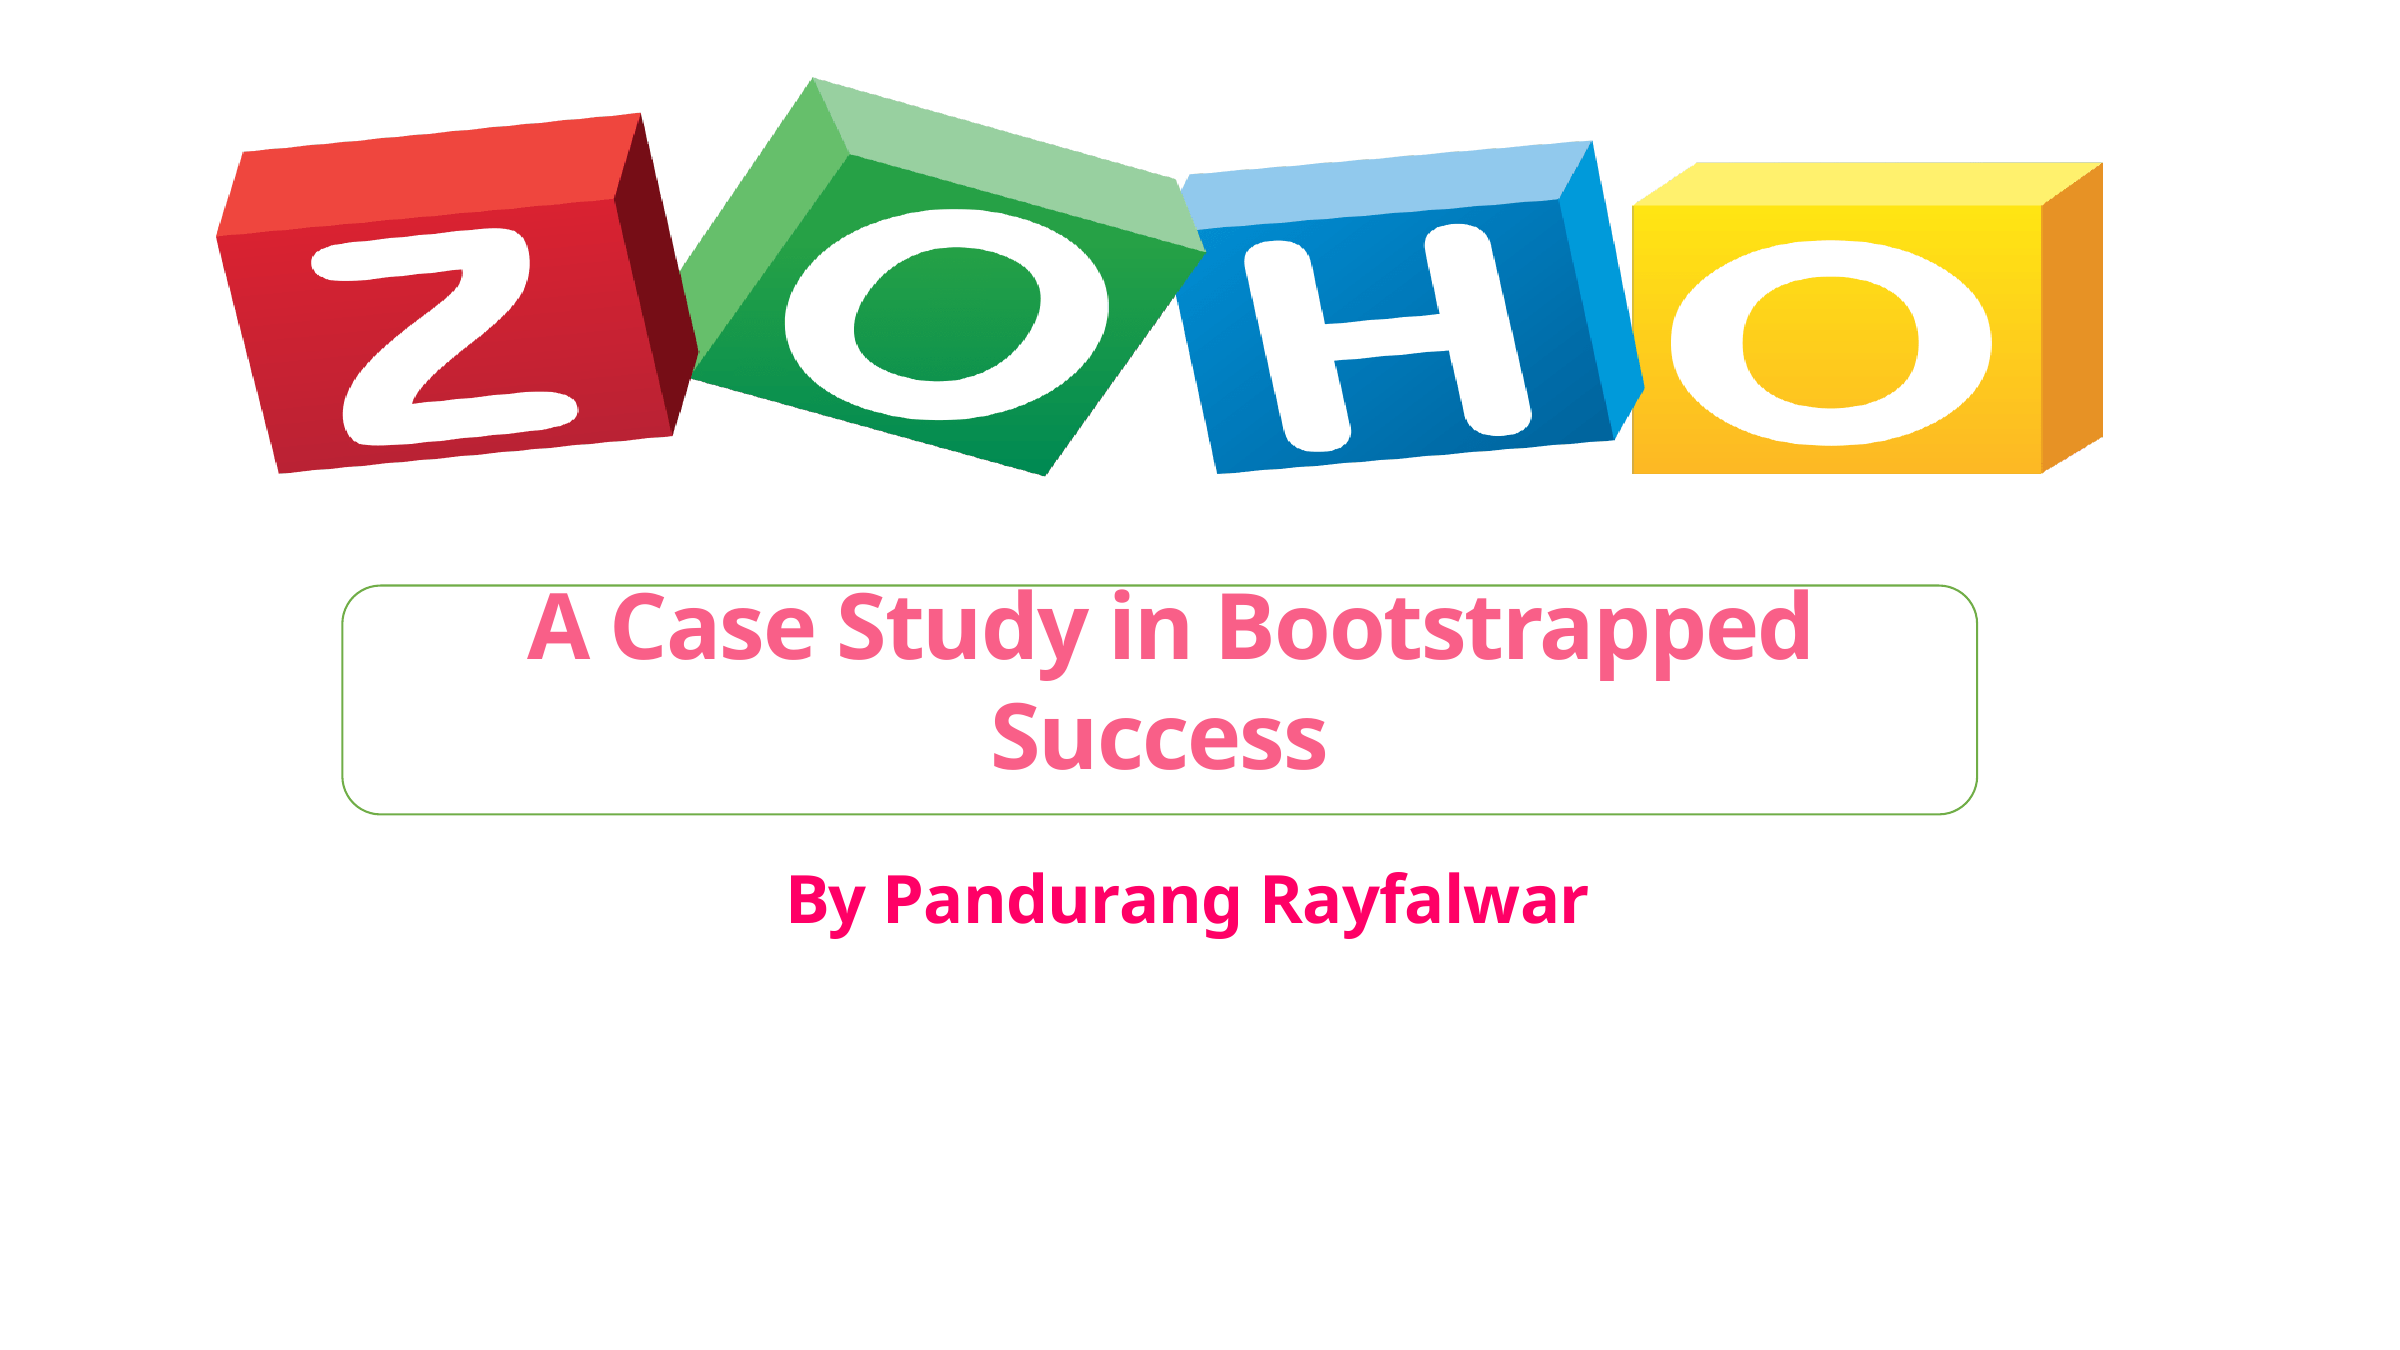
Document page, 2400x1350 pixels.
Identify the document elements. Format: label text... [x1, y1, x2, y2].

text_box A Case Study in Bootstrapped Success [341, 584, 1979, 816]
text_box By Pandurang Rayfalwar [785, 872, 1435, 941]
picture [216, 77, 2103, 477]
